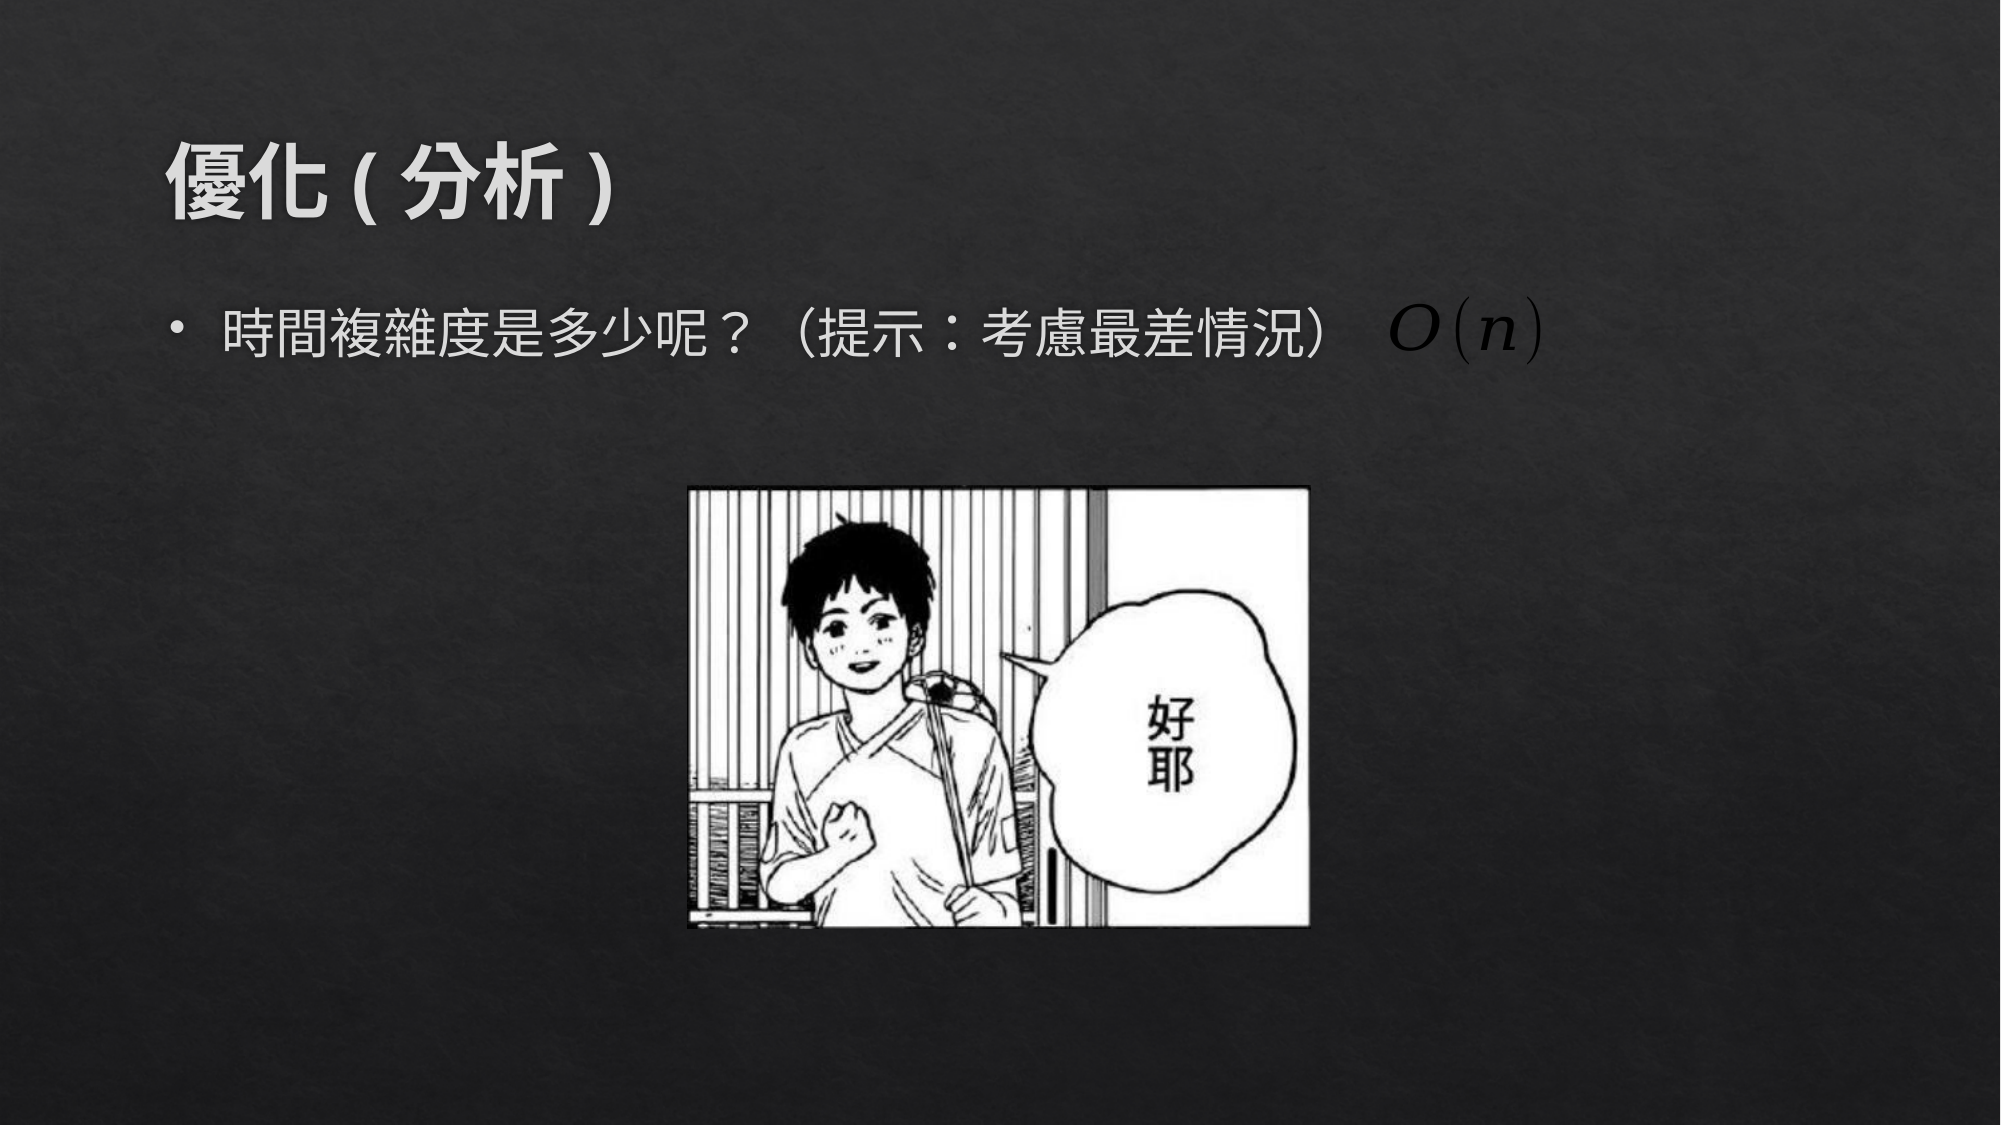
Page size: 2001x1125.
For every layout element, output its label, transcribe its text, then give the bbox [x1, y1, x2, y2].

picture [687, 485, 1311, 929]
title 優化(分析) [149, 99, 1849, 260]
text_box 時間複雜度是多少呢？（提示：考慮最差情況） [149, 291, 1849, 990]
